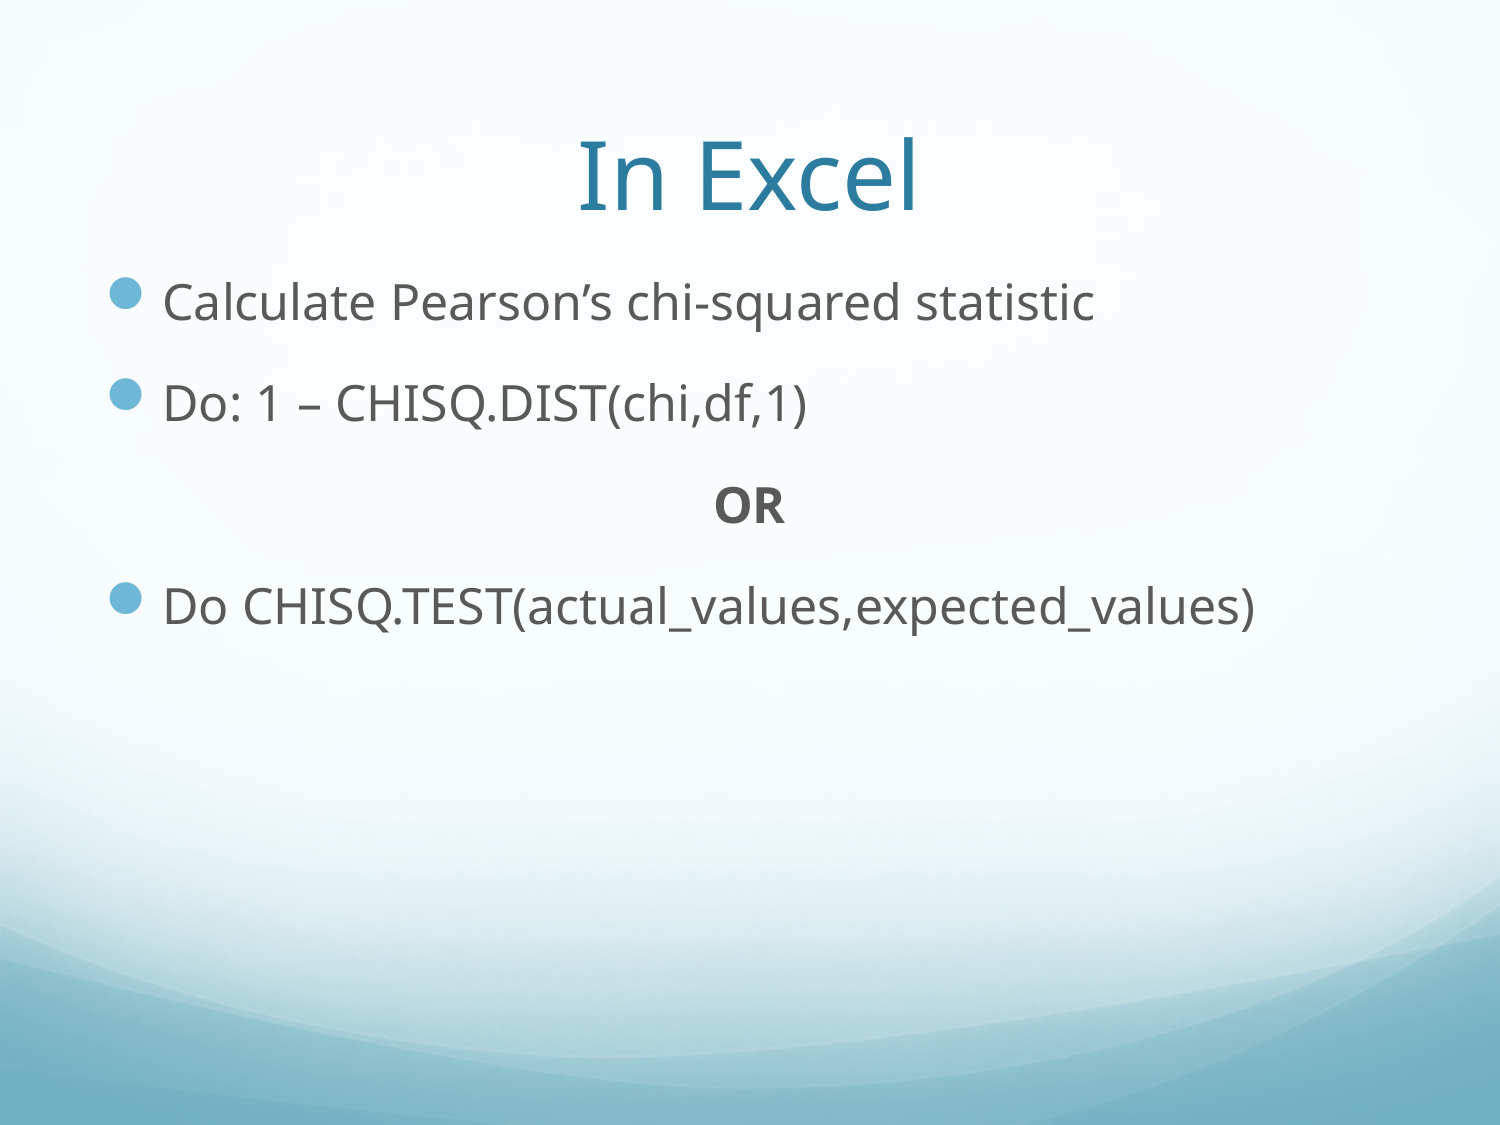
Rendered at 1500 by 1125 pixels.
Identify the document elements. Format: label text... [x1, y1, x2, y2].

list Calculate Pearson’s chi-squared statistic Do: 1 – CHISQ.DIST(chi,df,1) OR Do CHISQ.TEST(actual_values,expected_values) [90, 262, 1410, 975]
title In Excel [90, 17, 1410, 237]
